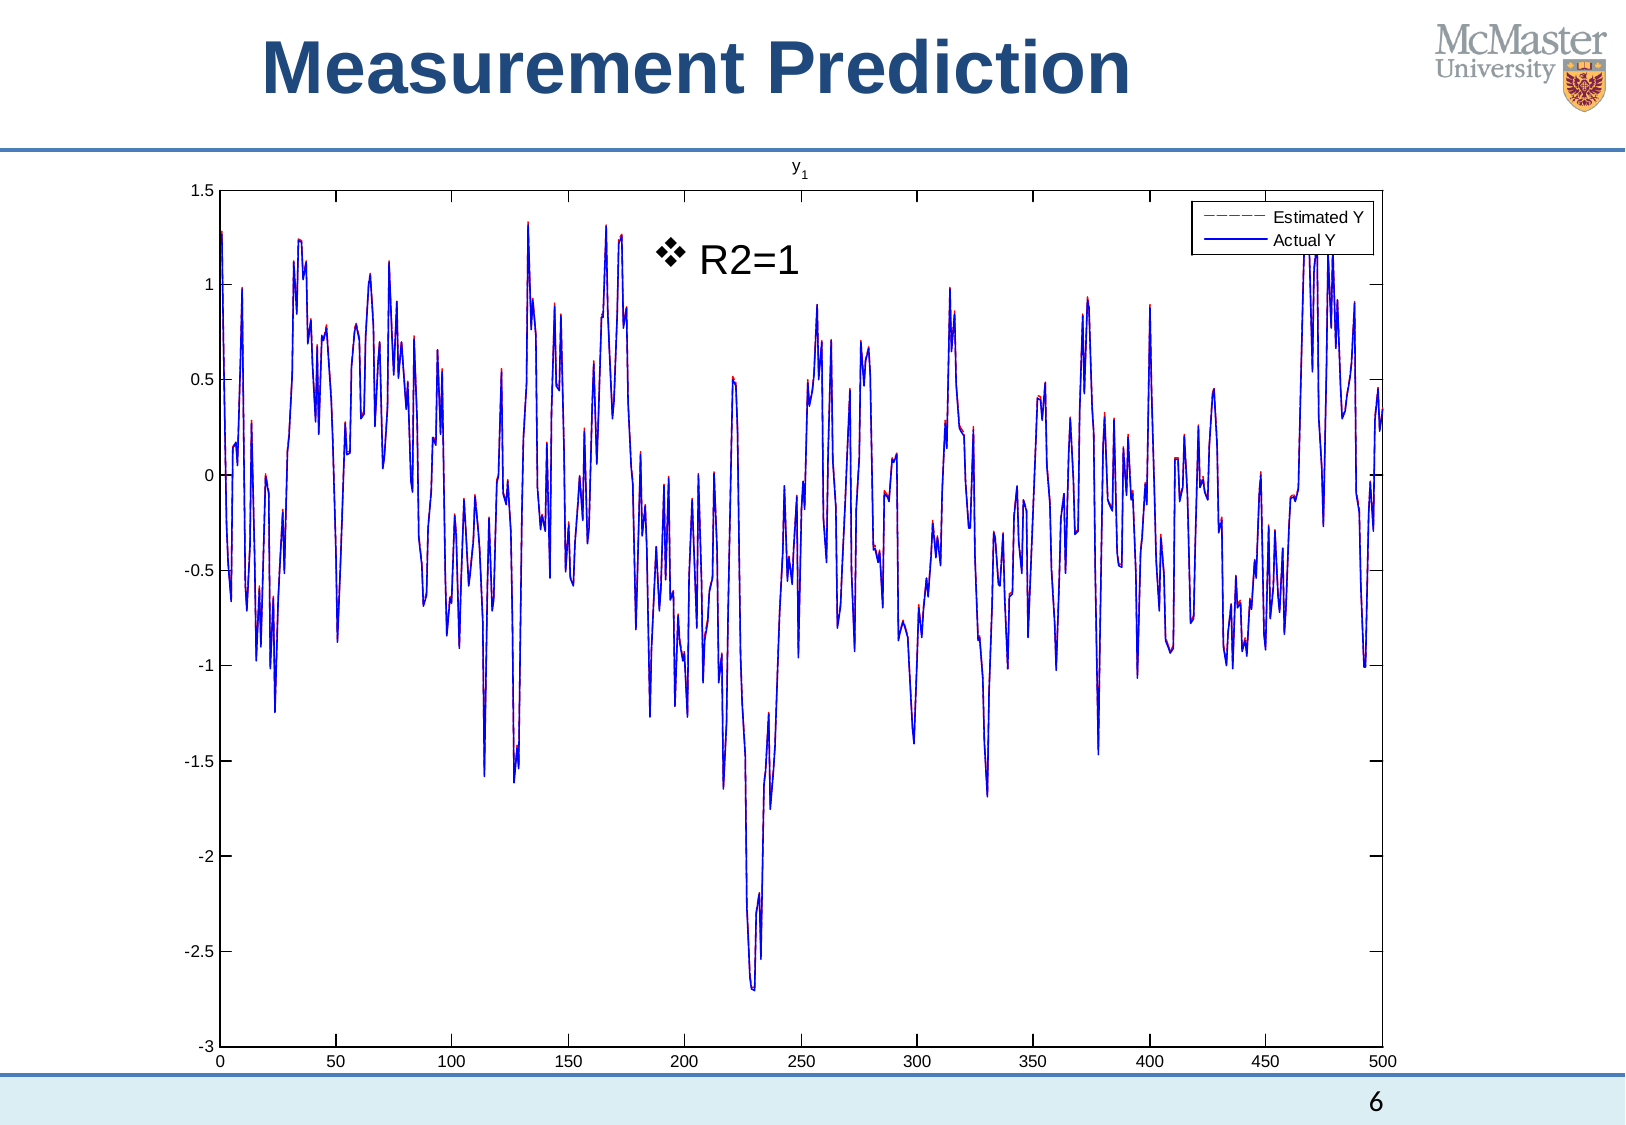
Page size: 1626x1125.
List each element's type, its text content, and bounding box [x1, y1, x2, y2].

picture [24, 24, 1607, 1125]
list Measurement Prediction [0, 10, 1395, 149]
